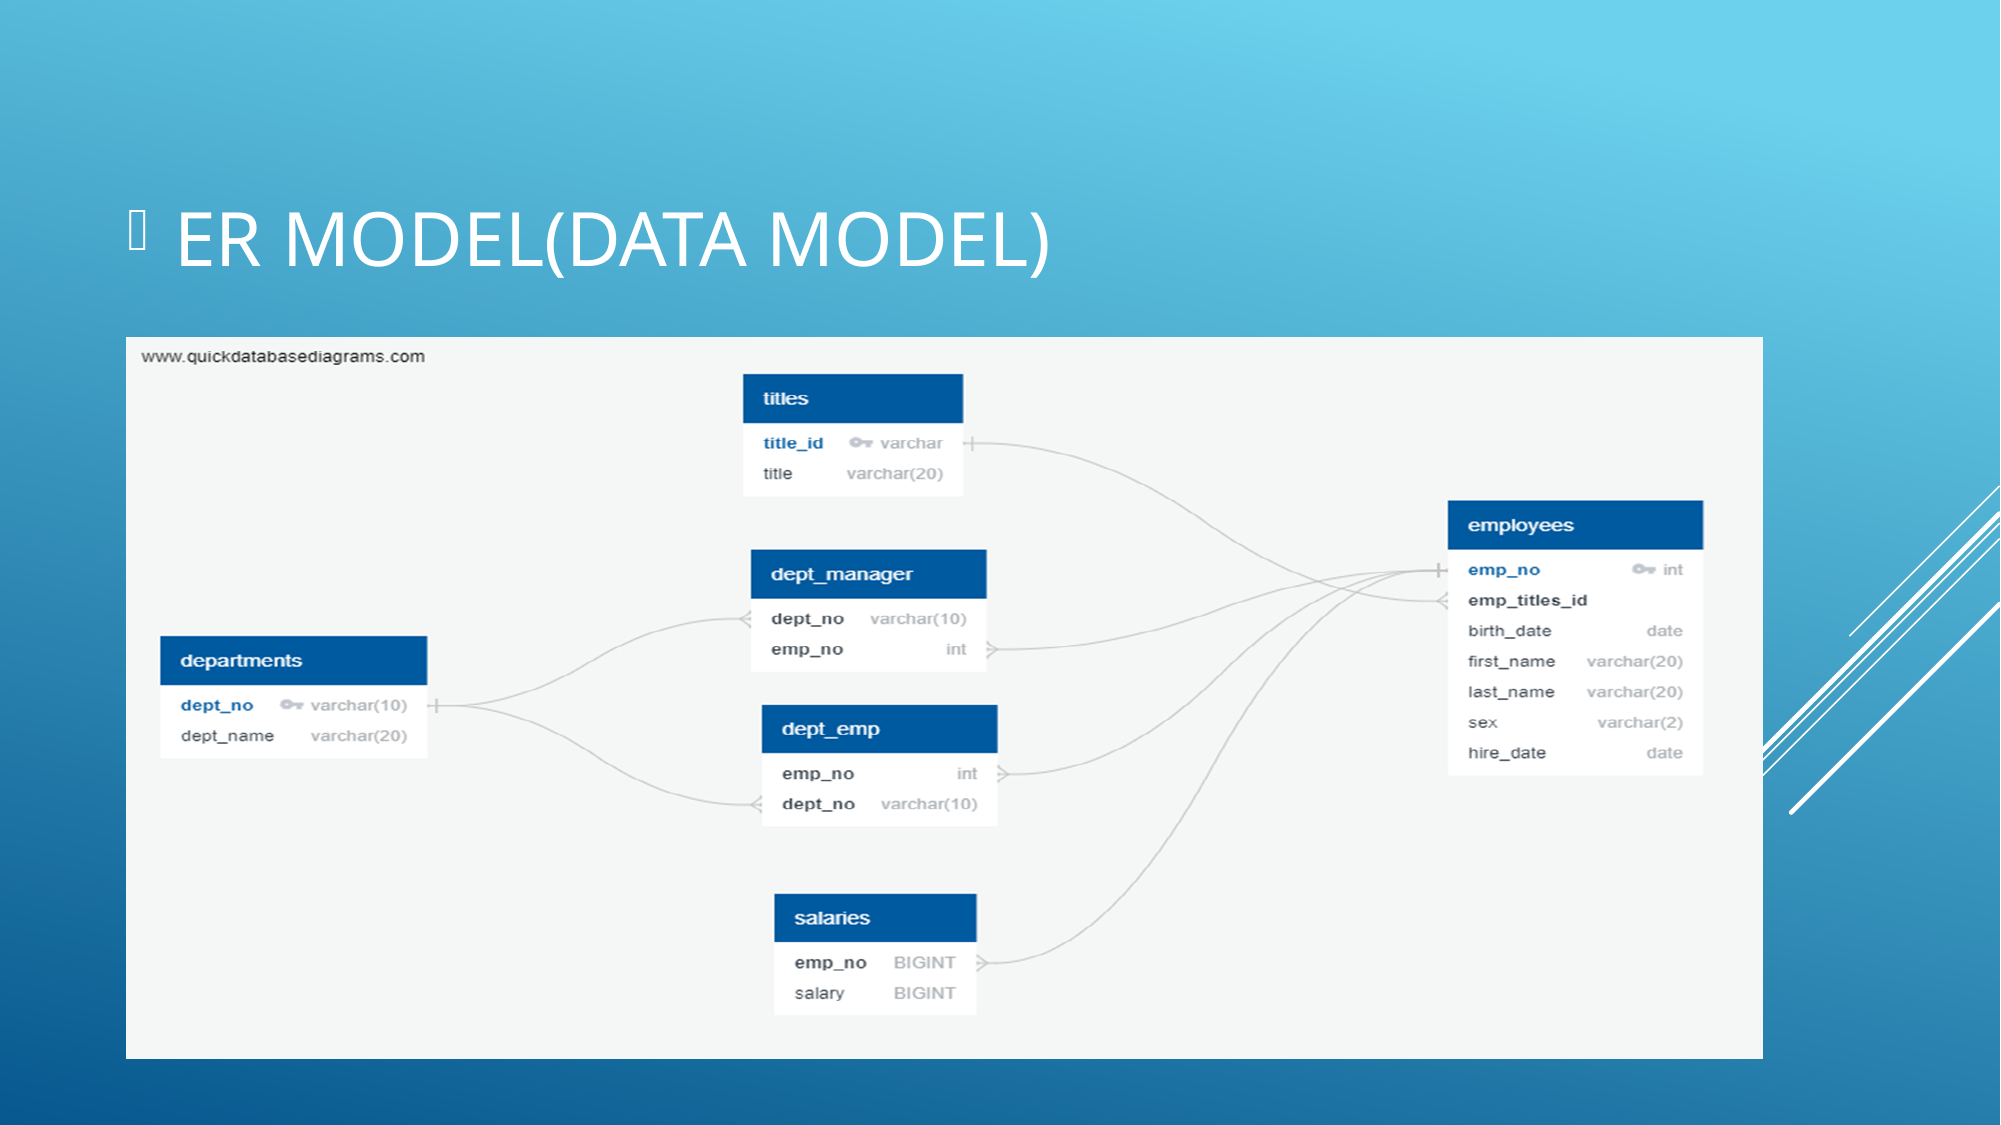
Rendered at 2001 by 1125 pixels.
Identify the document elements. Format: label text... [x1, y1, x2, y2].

list ER MODEL(DATA MODEL) [112, 112, 1513, 360]
picture [125, 336, 1763, 1059]
